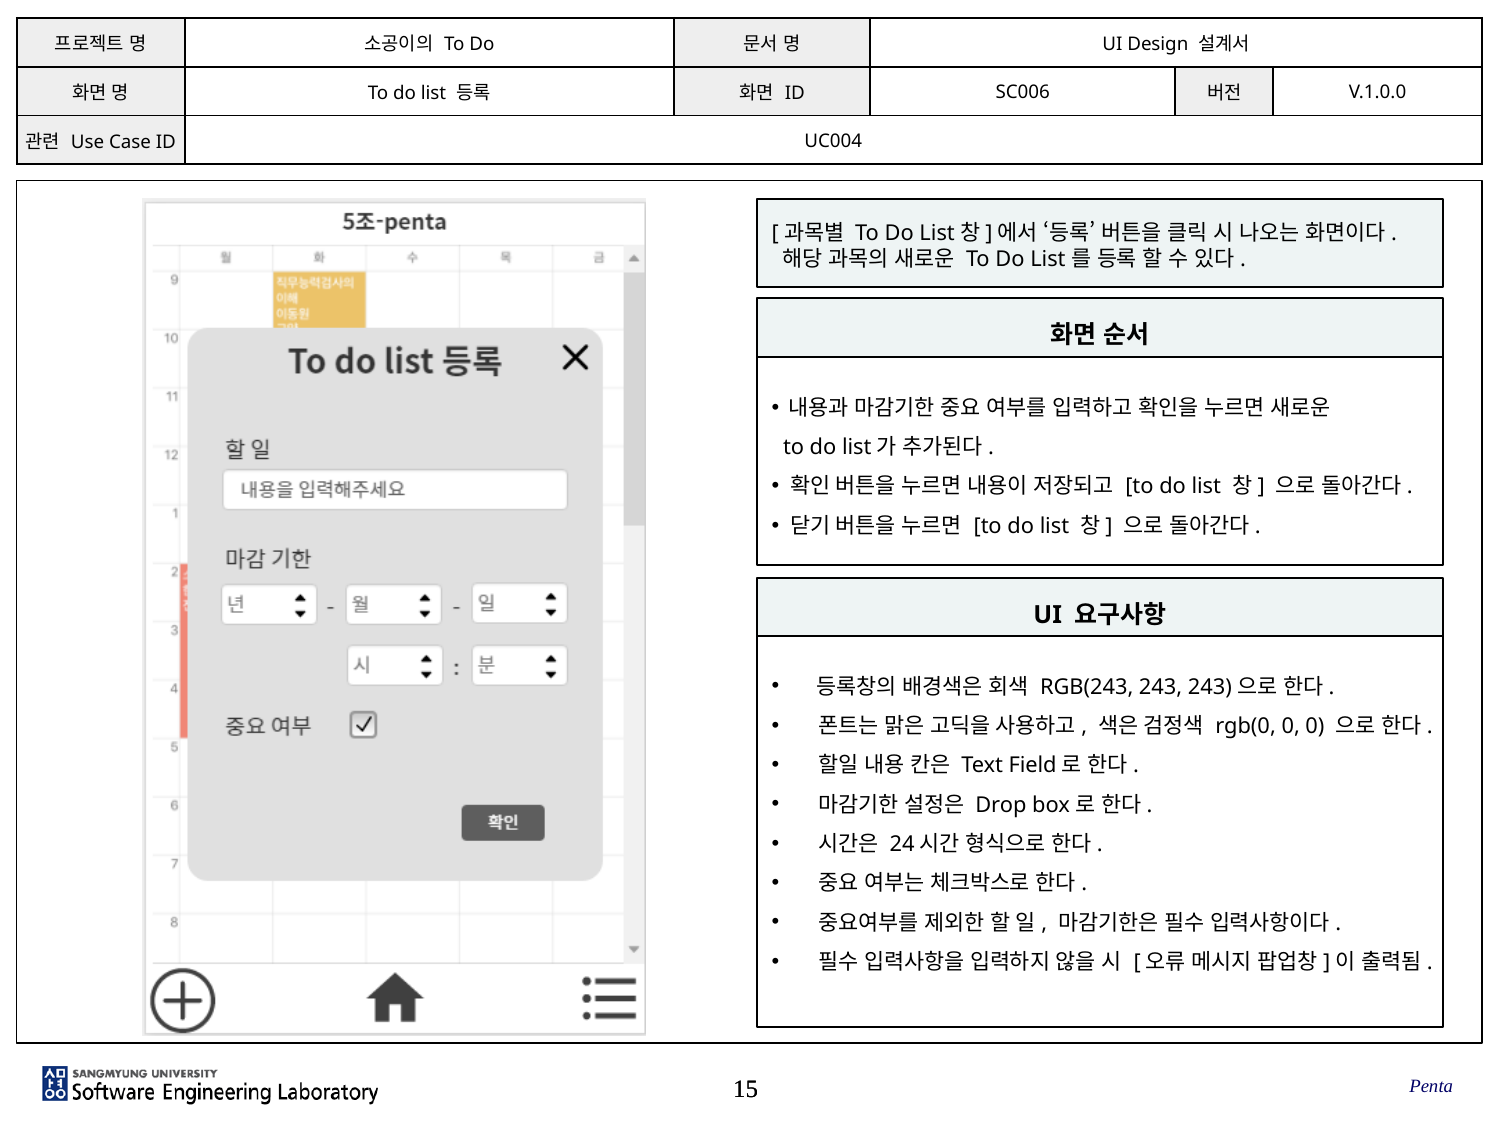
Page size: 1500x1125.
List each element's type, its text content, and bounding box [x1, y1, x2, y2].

table_cell 화면 명 [18, 68, 184, 115]
table_cell 관련 Use Case ID [18, 116, 184, 163]
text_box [756, 577, 1444, 1028]
table_header 문서 명 [675, 19, 869, 66]
footer Penta [994, 1060, 1454, 1110]
table_header 소공이의 To Do [186, 19, 673, 66]
picture [42, 1066, 382, 1106]
table_cell 화면 ID [675, 68, 869, 115]
table_header UI Design 설계서 [871, 19, 1481, 66]
table_header 프로젝트 명 [18, 19, 184, 66]
table_cell UC004 [186, 116, 1481, 163]
text_box [과목별 To Do List창]에서 ‘등록’ 버튼을 클릭 시 나오는 화면이다. 해당 과목의 새로운 To Do List를 등록 할 수 있다. [756, 198, 1444, 287]
table_cell 버전 [1176, 68, 1272, 115]
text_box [756, 298, 1444, 566]
table_cell V.1.0.0 [1274, 68, 1481, 115]
table_cell SC006 [871, 68, 1174, 115]
table_cell To do list 등록 [186, 68, 673, 115]
picture [142, 198, 646, 1037]
